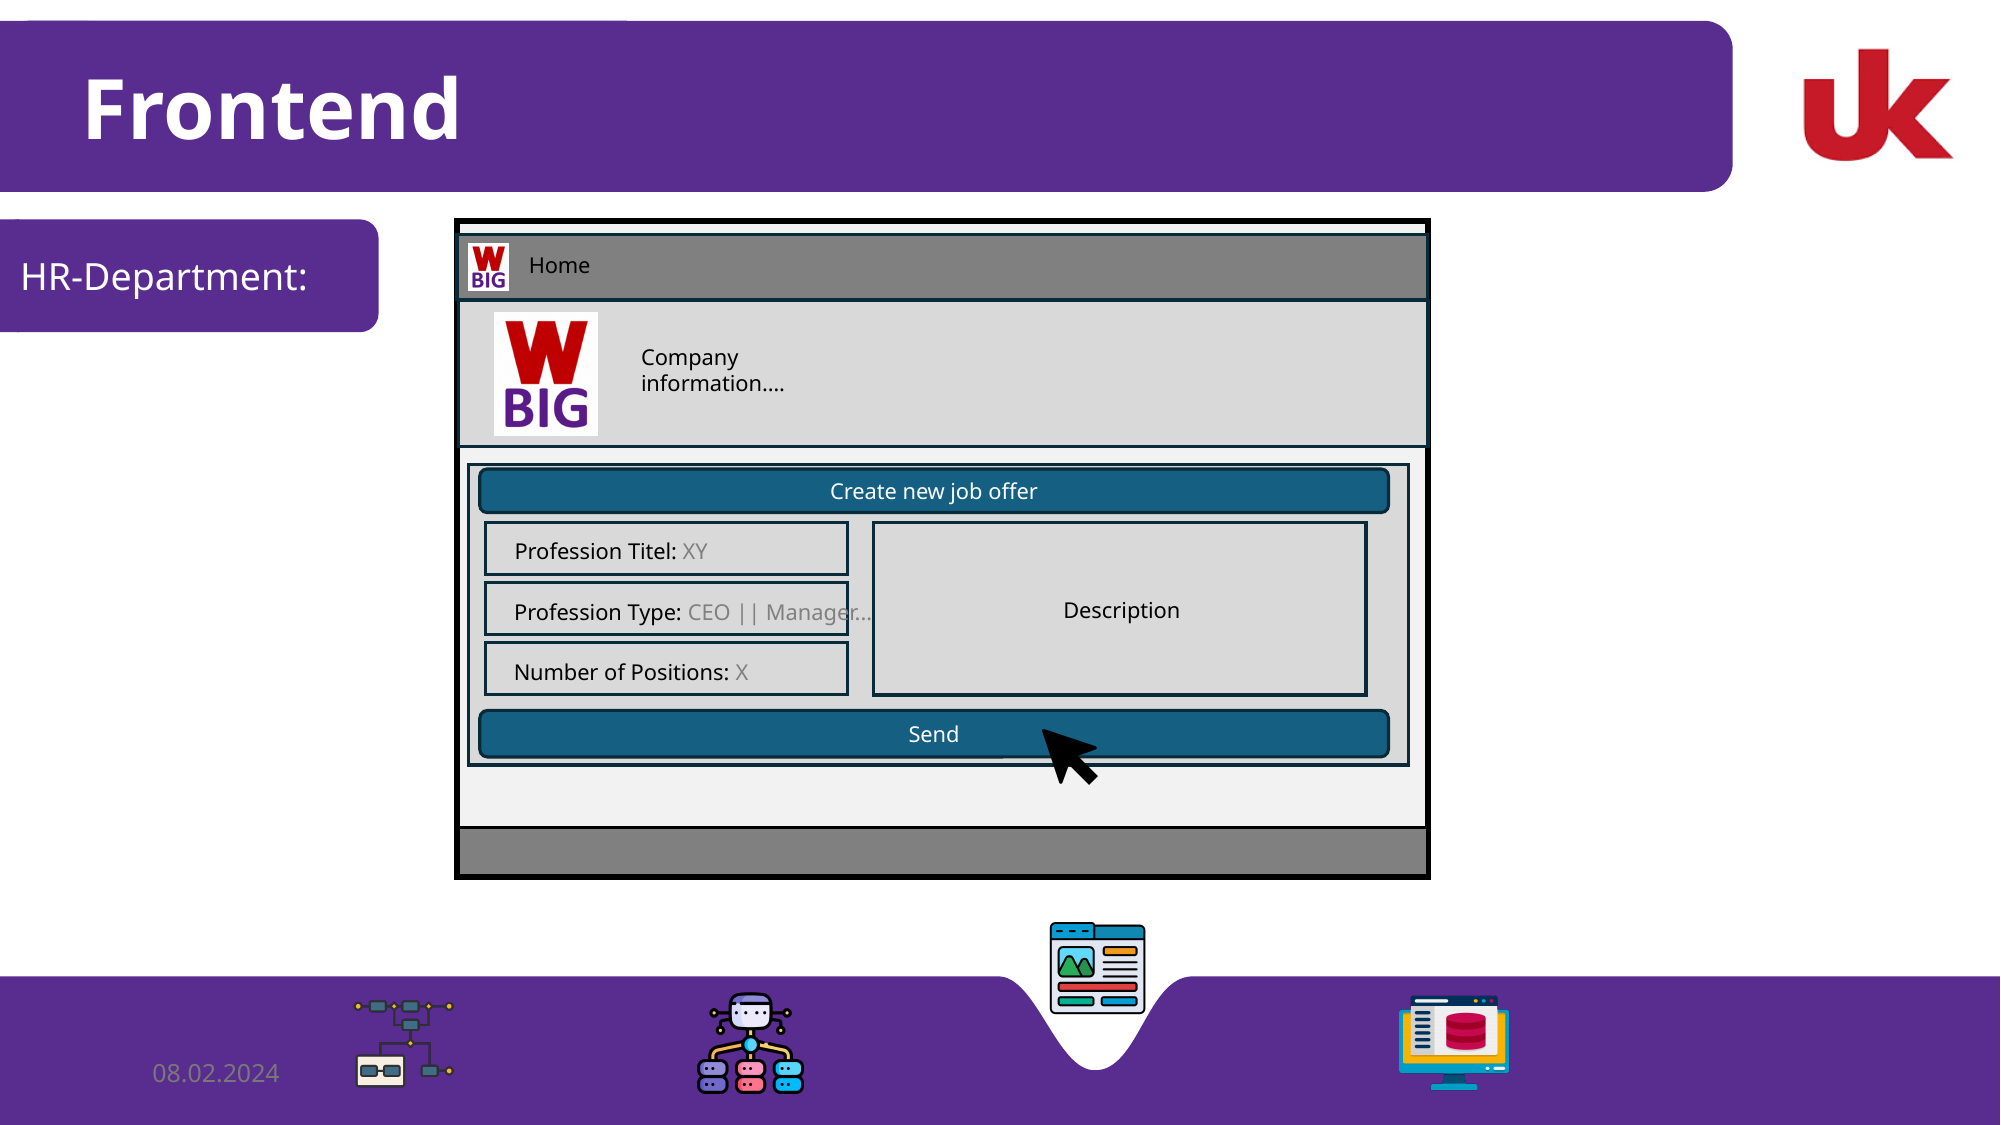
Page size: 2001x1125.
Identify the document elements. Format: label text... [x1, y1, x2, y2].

slide_number 15 [1412, 1042, 1863, 1103]
picture [1390, 989, 1517, 1097]
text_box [0, 20, 1734, 193]
picture [696, 989, 805, 1097]
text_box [456, 220, 1429, 878]
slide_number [137, 1042, 588, 1103]
picture [349, 989, 458, 1097]
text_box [0, 218, 380, 333]
picture [1788, 37, 1973, 181]
text_box [0, 974, 2000, 1125]
picture [1043, 914, 1152, 1022]
